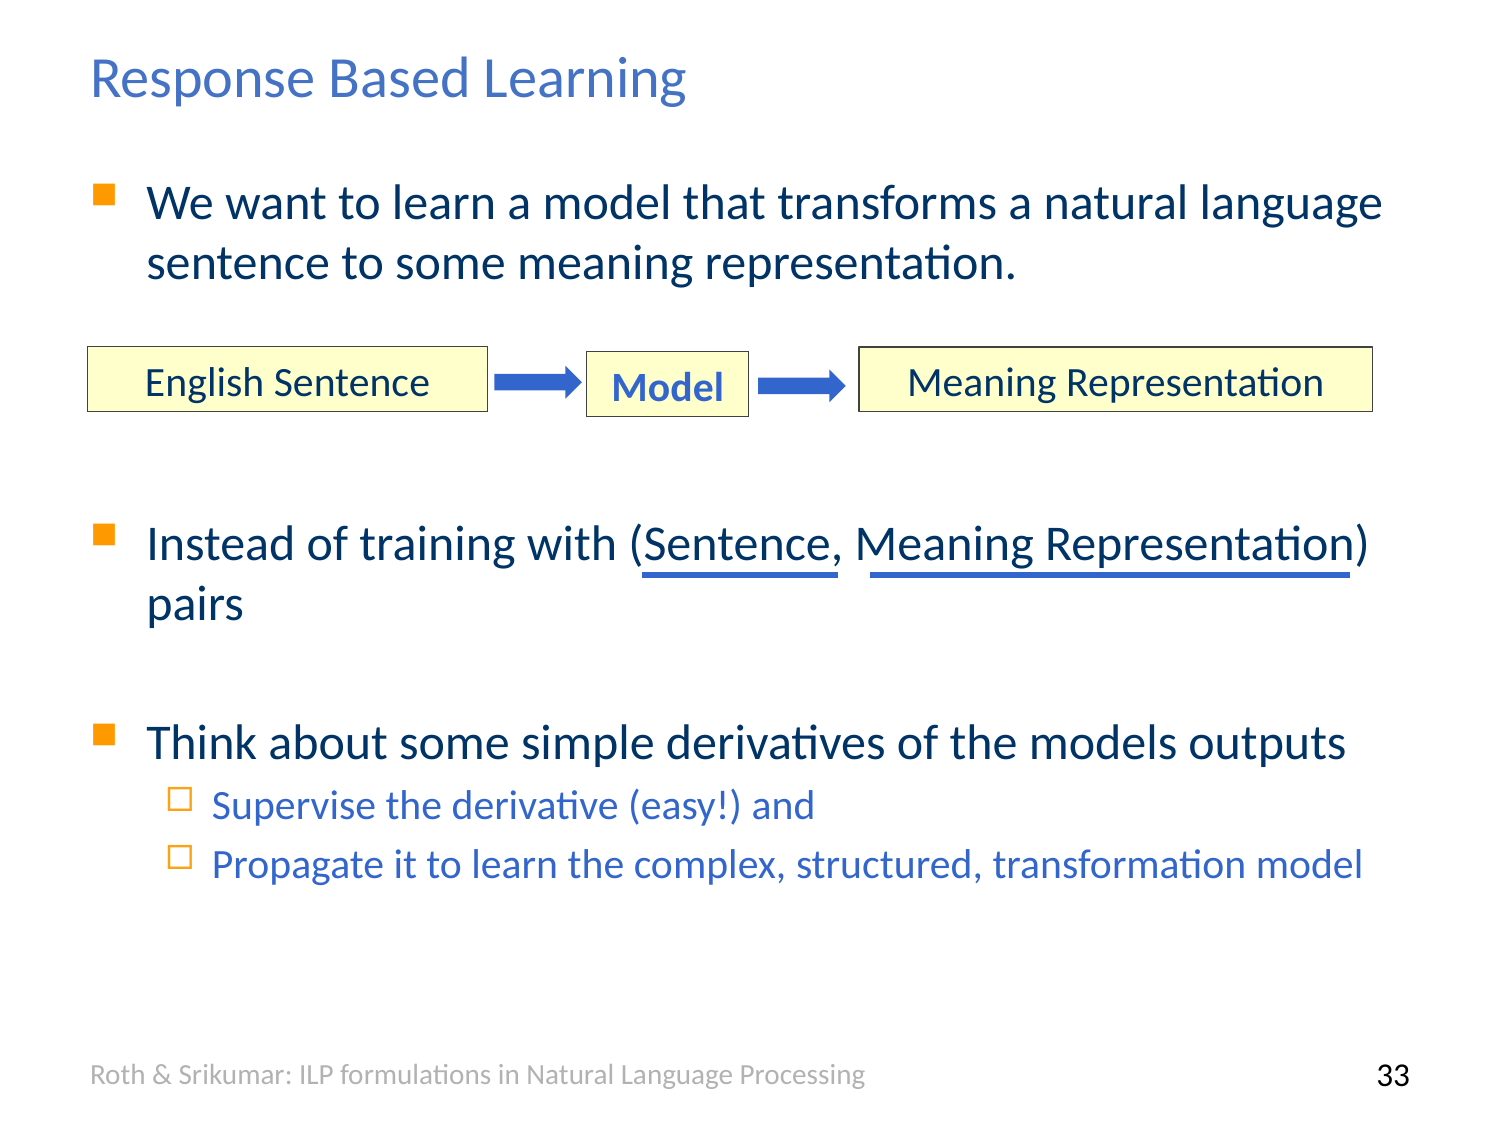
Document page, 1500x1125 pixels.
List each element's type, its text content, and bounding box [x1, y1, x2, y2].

text_box English Sentence [87, 346, 488, 412]
list We want to learn a model that transforms a natural language sentence to some meaning representation. Instead of training with (Sentence, Meaning Representation) pairs Think about some simple derivatives of the models outputs Supervise the derivative (easy!) and Propagate it to learn the complex, structured, transformation model [75, 162, 1425, 1005]
text_box [492, 363, 584, 401]
footer Roth & Srikumar: ILP formulations in Natural Language Processing [75, 1042, 988, 1103]
text_box Meaning Representation [859, 346, 1373, 412]
slide_number 33 [1074, 1042, 1425, 1103]
text_box [756, 367, 848, 405]
title Response Based Learning [75, 23, 1425, 125]
text_box Model [586, 351, 749, 417]
text_box [611, 766, 864, 896]
